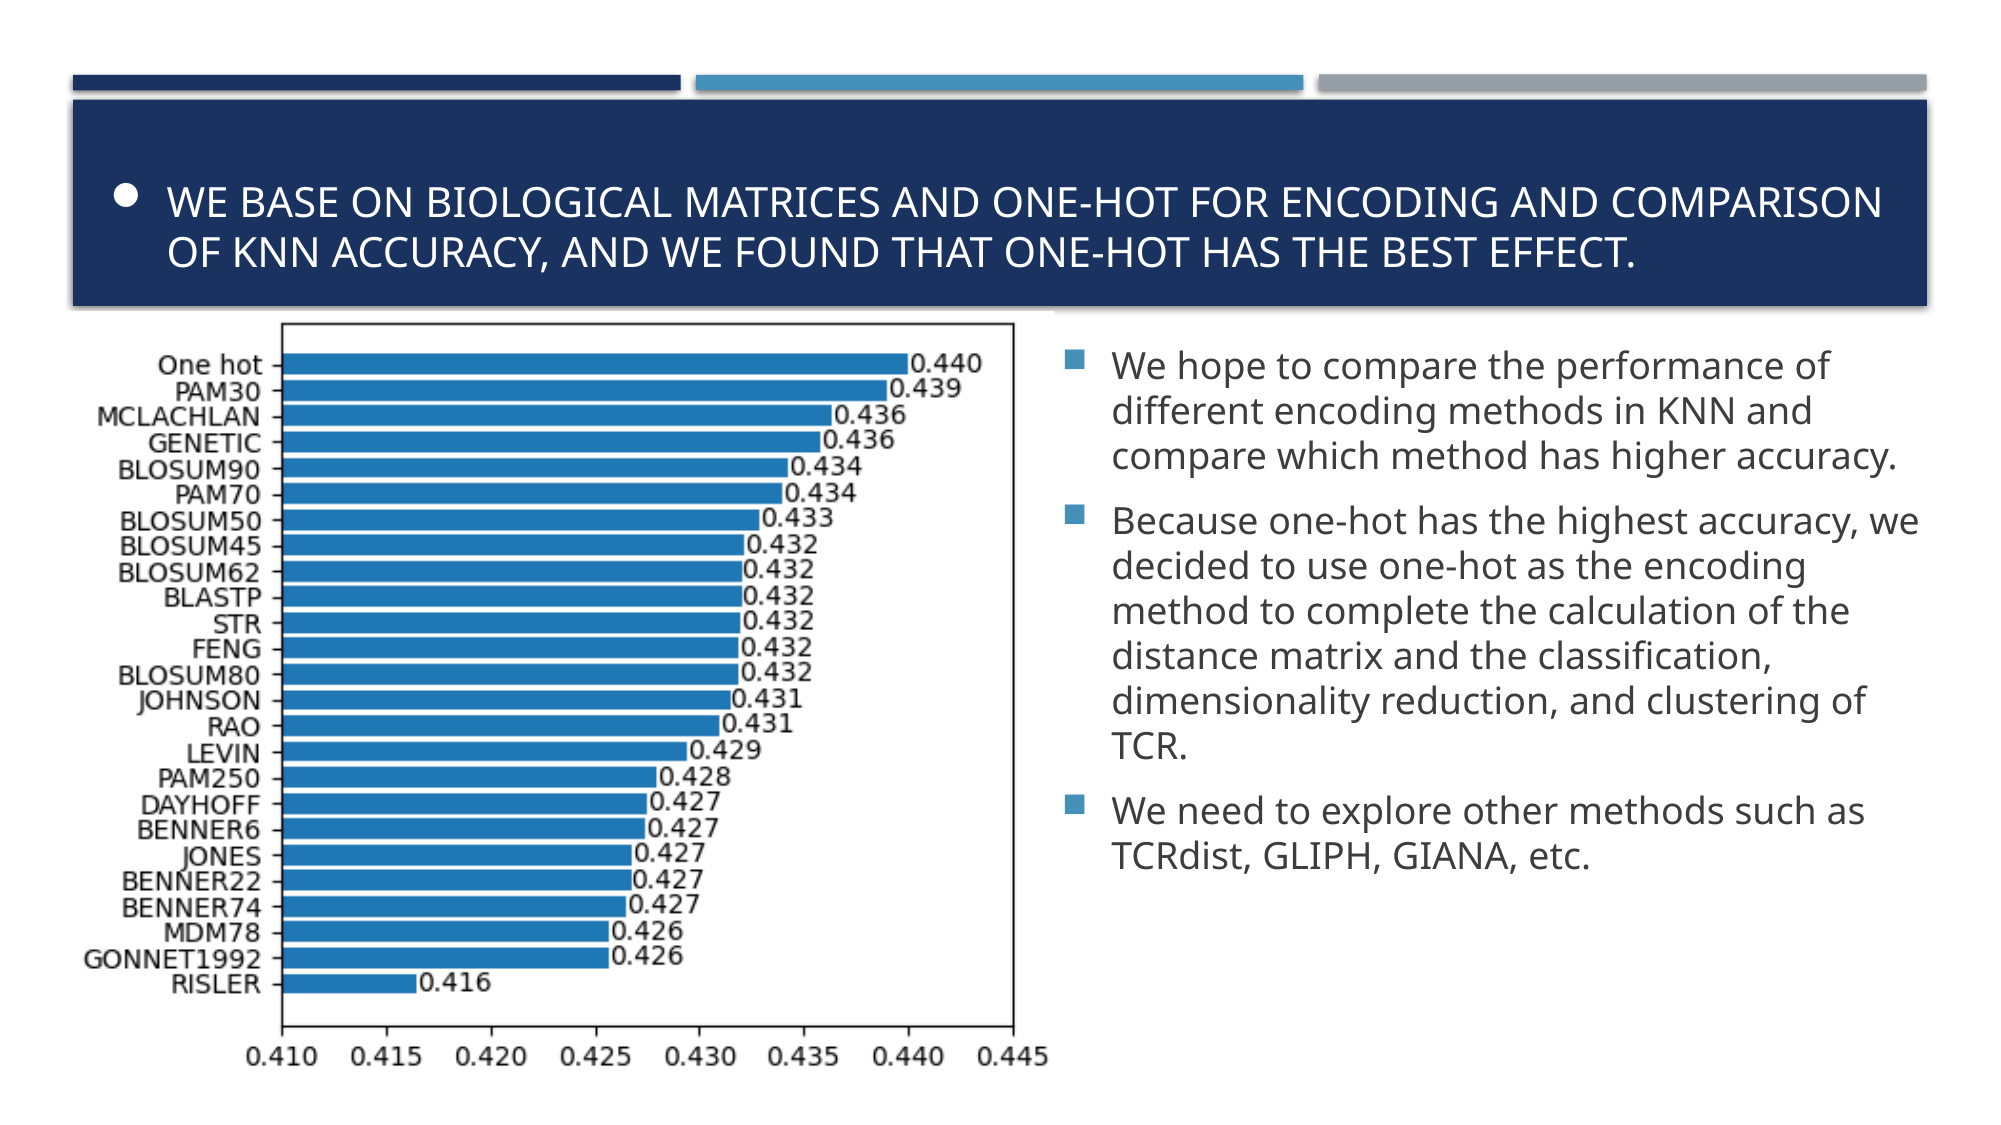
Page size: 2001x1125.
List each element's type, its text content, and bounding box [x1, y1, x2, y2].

list We hope to compare the performance of different encoding methods in KNN and compare which method has higher accuracy. Because one-hot has the highest accuracy, we decided to use one-hot as the encoding method to complete the calculation of the distance matrix and the classification, dimensionality reduction, and clustering of TCR. We need to explore other methods such as TCRdist, GLIPH, GIANA, etc. [1057, 311, 1936, 908]
title We Base on biological matrices and one-hot for encoding and comparison of knn accuracy, and we found that one-hot has the best effect. [95, 121, 1905, 284]
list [36, 311, 1055, 1085]
